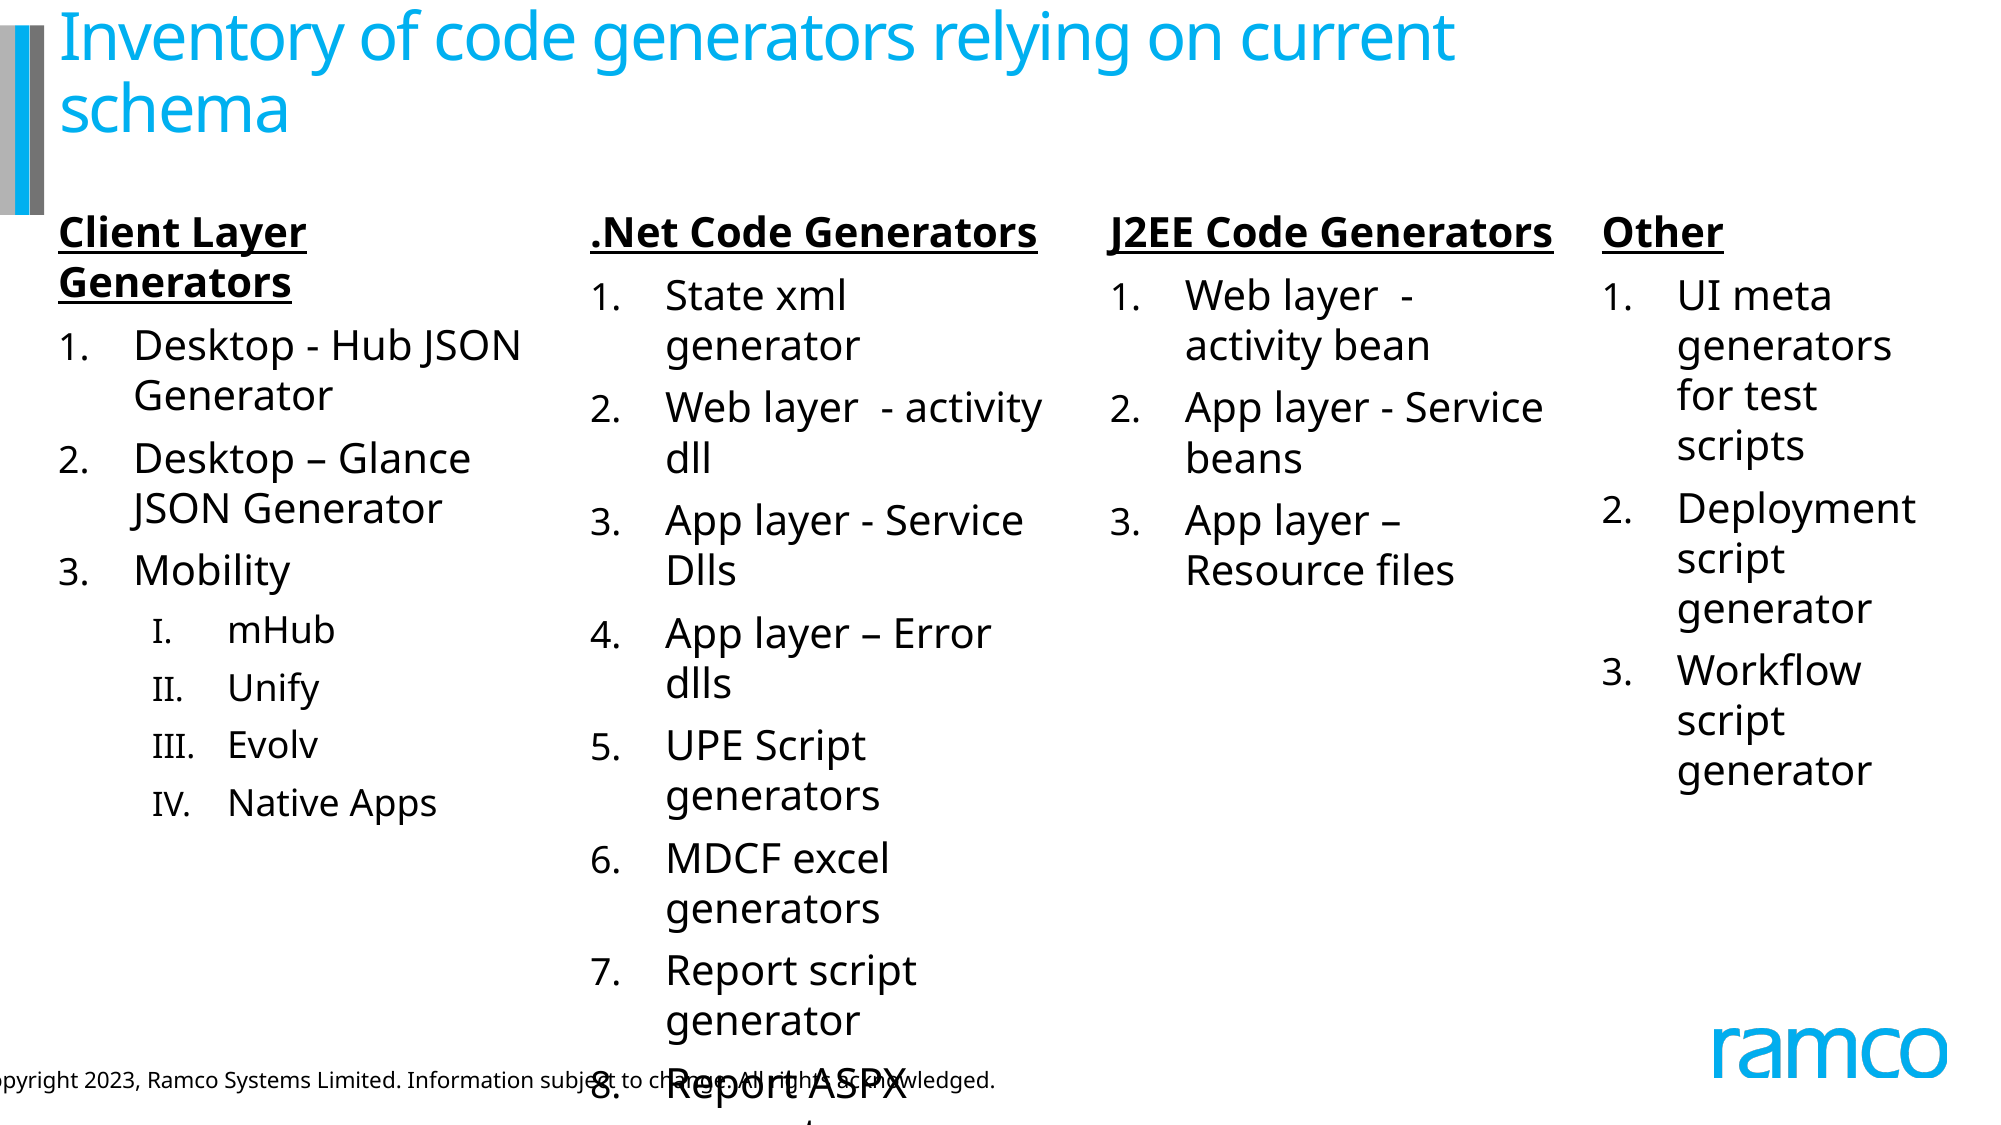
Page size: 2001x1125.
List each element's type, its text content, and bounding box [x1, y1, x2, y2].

text_box .Net Code Generators State xml generator Web layer - activity dll App layer - Service Dlls App layer – Error dlls UPE Script generators MDCF excel generators Report script generator Report ASPX generator [574, 206, 1052, 988]
title Inventory of code generators relying on current schema [44, 25, 1703, 131]
text_box J2EE Code Generators Web layer - activity bean App layer - Service beans App layer – Resource files [1094, 206, 1559, 988]
text_box Other UI meta generators for test scripts Deployment script generator Workflow script generator [1586, 206, 1957, 988]
list Client Layer Generators Desktop - Hub JSON Generator Desktop – Glance JSON Generator Mobility mHub Unify Evolv Native Apps [43, 206, 552, 988]
